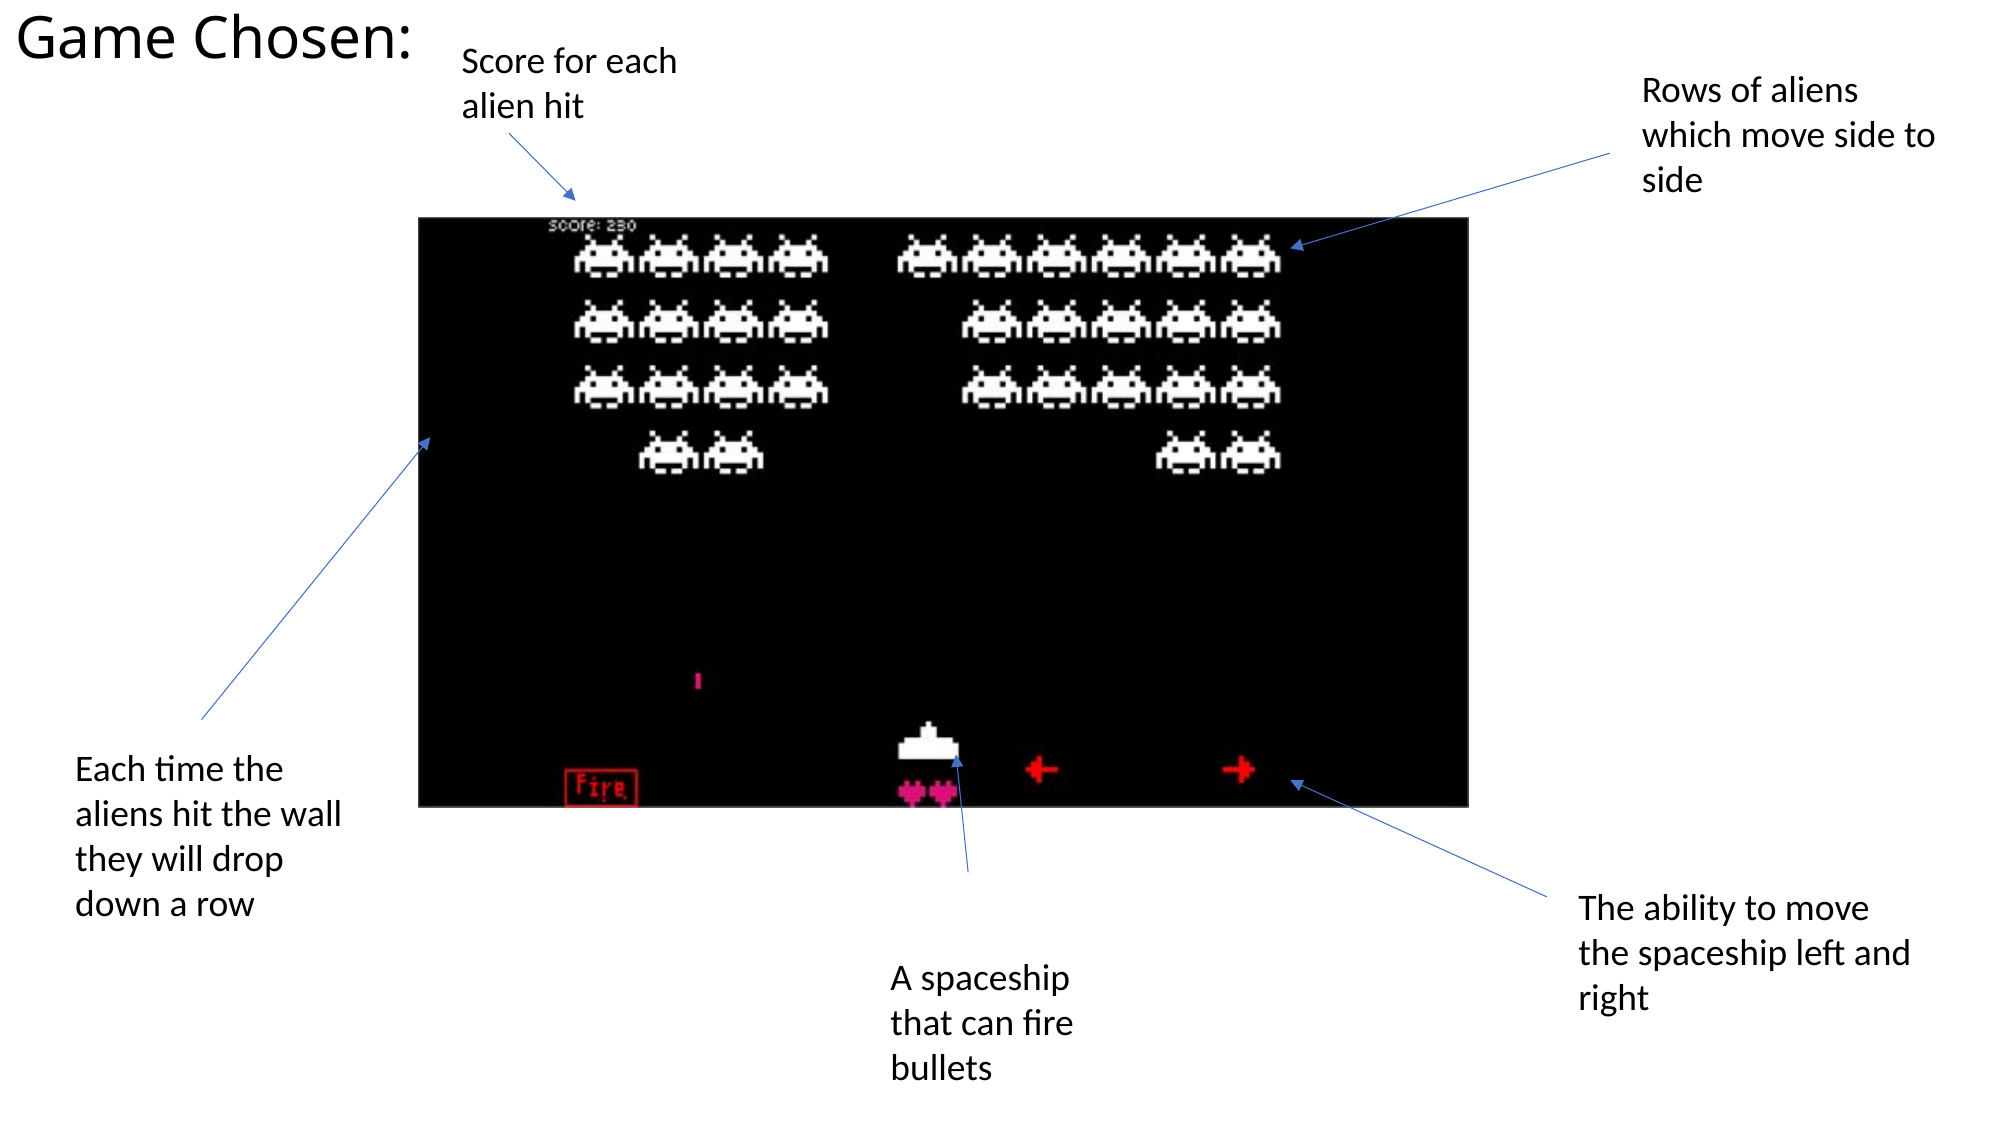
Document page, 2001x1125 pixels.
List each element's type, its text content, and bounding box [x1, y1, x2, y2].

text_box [1290, 780, 1547, 897]
text_box A spaceship that can fire bullets [875, 945, 1105, 1096]
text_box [509, 133, 576, 201]
text_box The ability to move the spaceship left and right [1563, 875, 1935, 1026]
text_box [201, 437, 431, 720]
text_box Rows of aliens which move side to side [1627, 57, 1962, 208]
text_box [1290, 153, 1610, 249]
text_box Score for each alien hit [446, 28, 770, 134]
title Game Chosen: [0, 0, 1564, 81]
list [418, 217, 1469, 809]
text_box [956, 754, 969, 873]
text_box Each time the aliens hit the wall they will drop down a row [60, 736, 376, 932]
